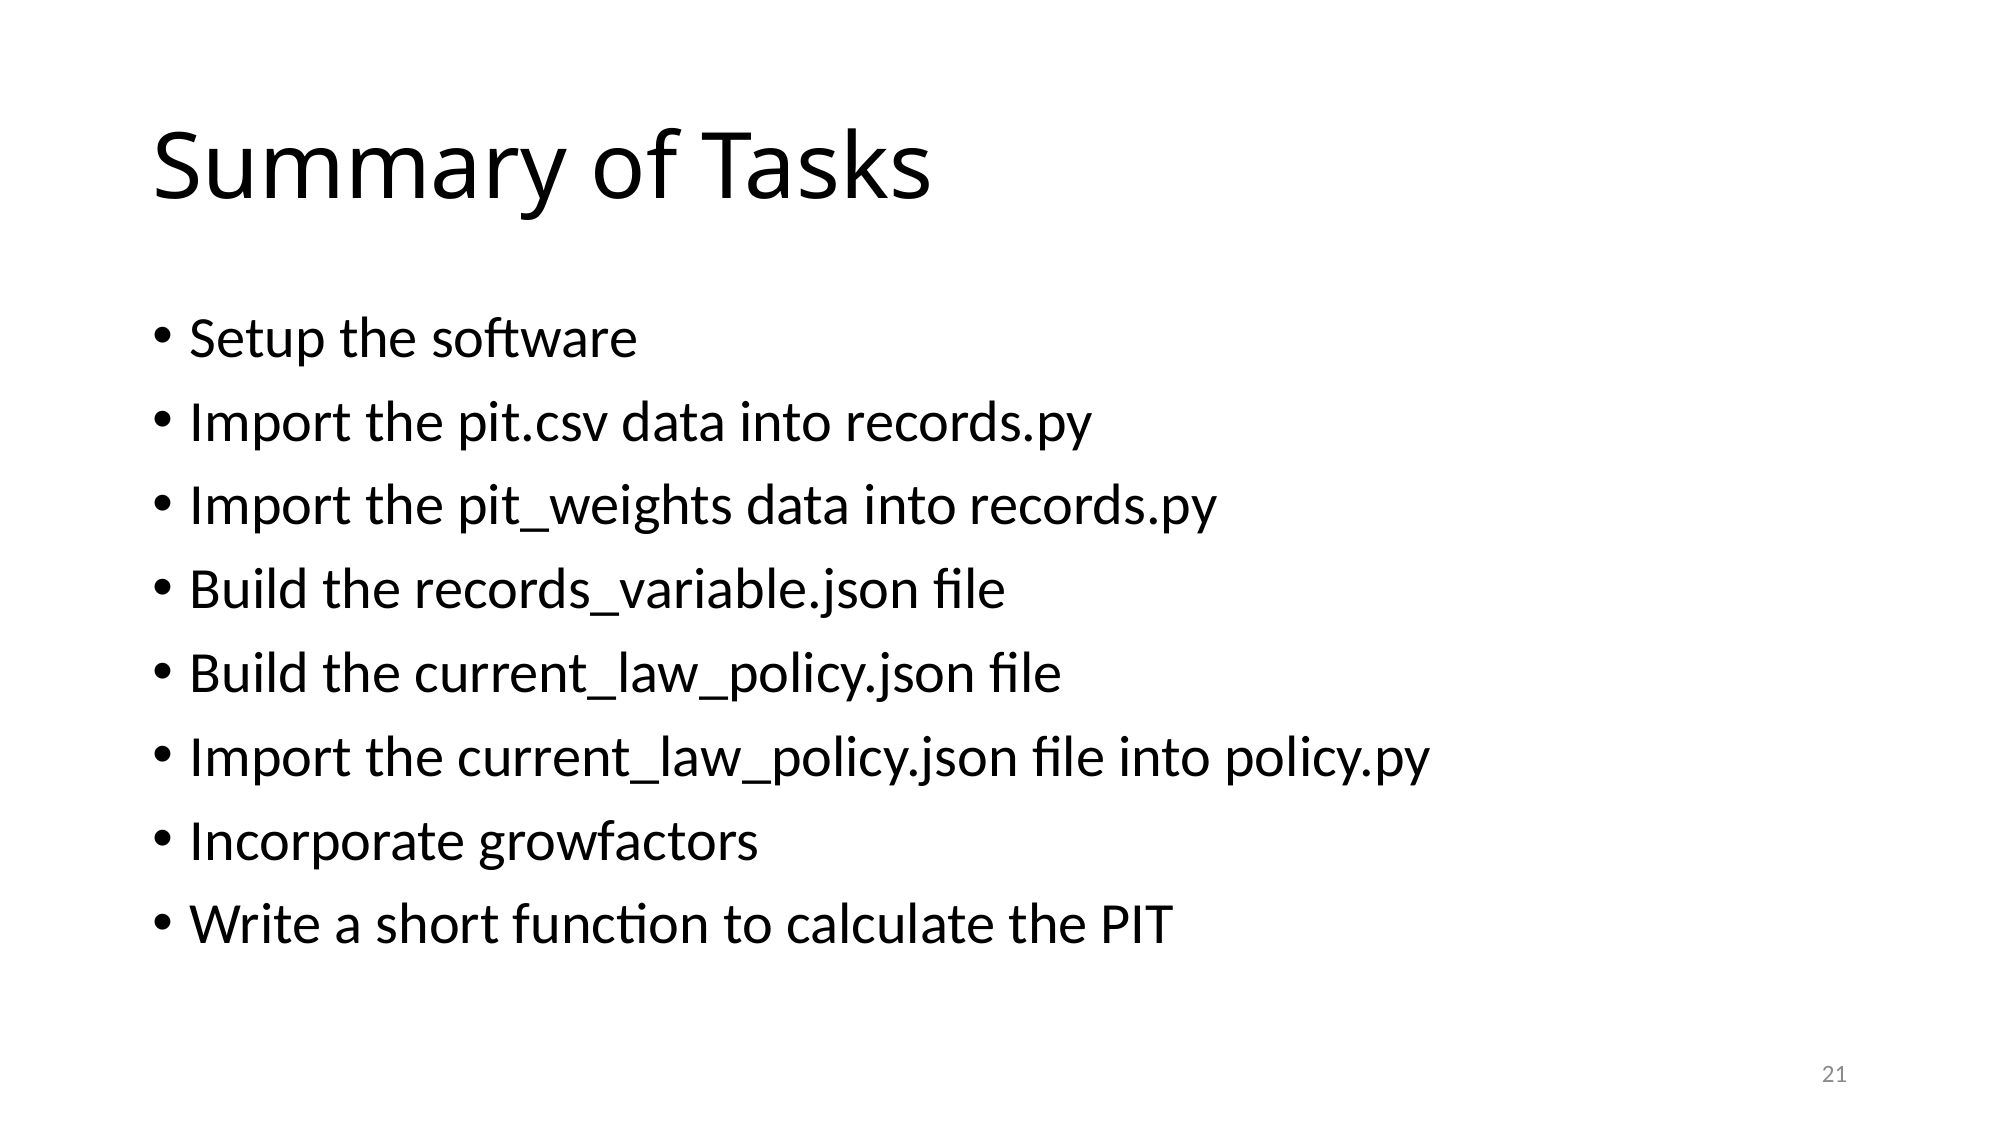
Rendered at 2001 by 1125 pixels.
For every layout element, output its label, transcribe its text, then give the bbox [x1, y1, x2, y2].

list Setup the software Import the pit.csv data into records.py Import the pit_weights data into records.py Build the records_variable.json file Build the current_law_policy.json file Import the current_law_policy.json file into policy.py Incorporate growfactors Write a short function to calculate the PIT [137, 299, 1863, 1014]
title Summary of Tasks [137, 59, 1863, 278]
slide_number 21 [1412, 1042, 1863, 1103]
